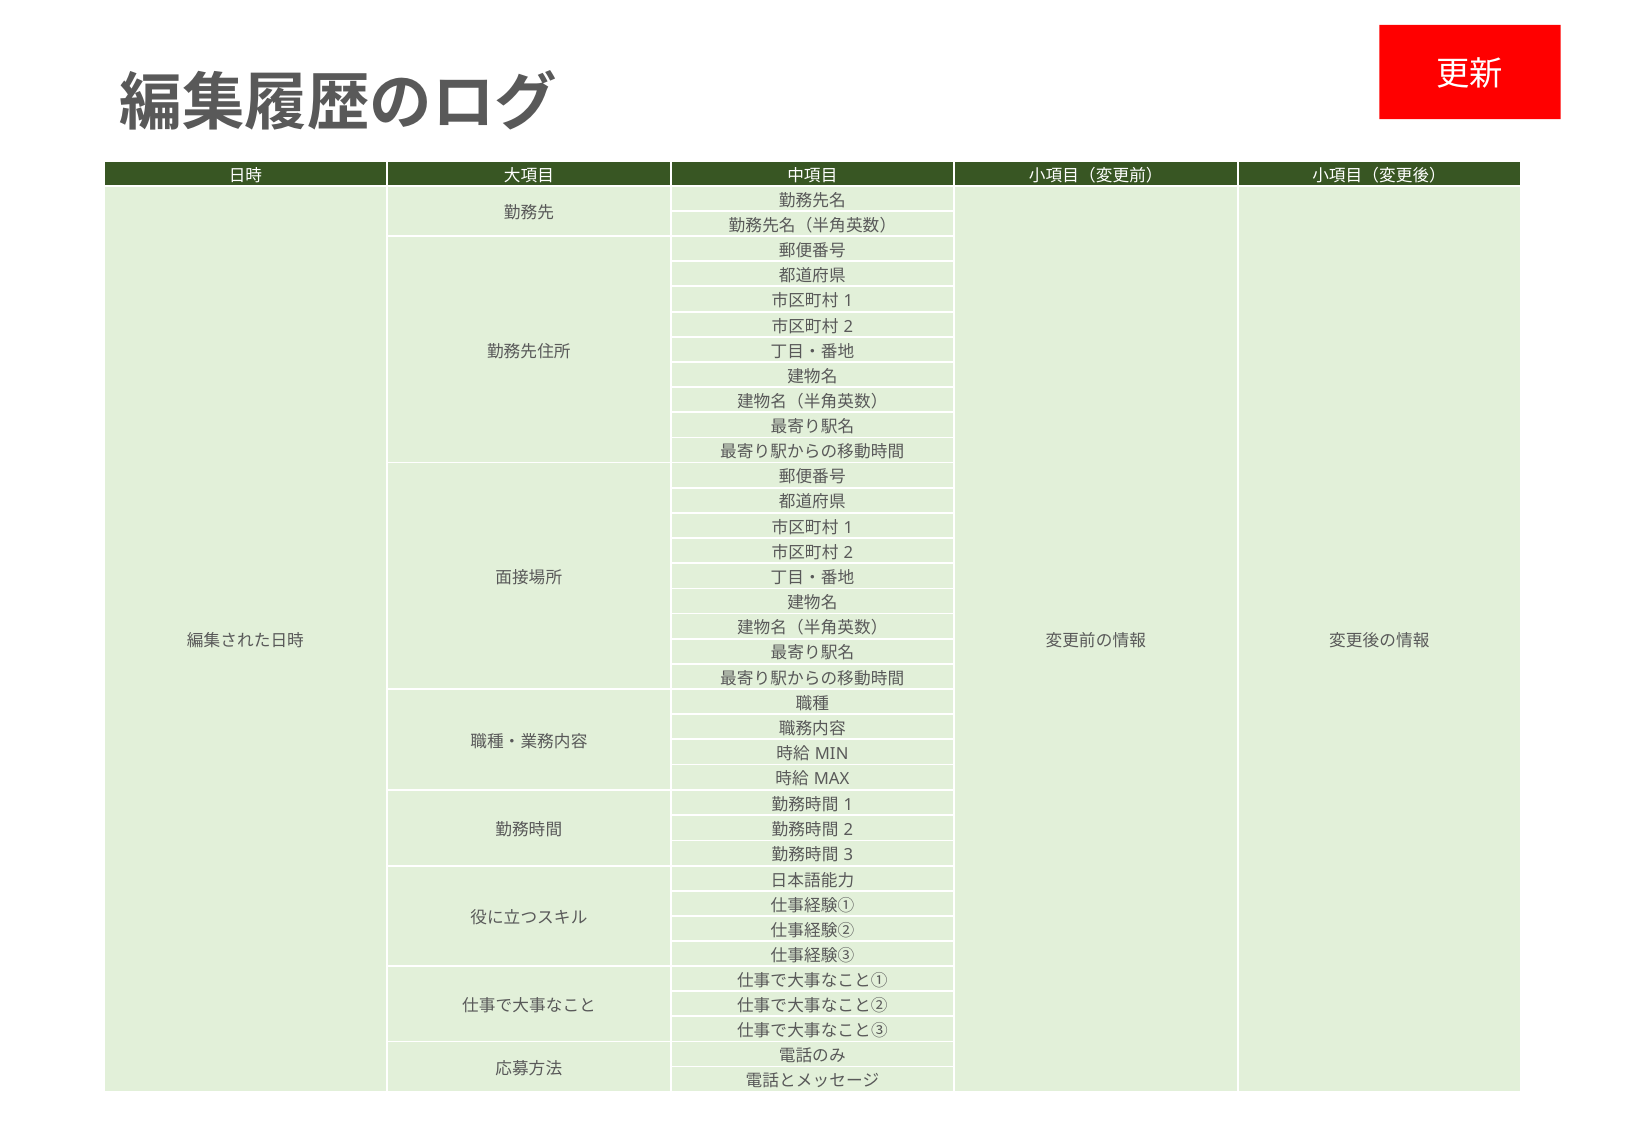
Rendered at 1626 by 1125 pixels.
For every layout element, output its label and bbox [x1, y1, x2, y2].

table_cell [672, 690, 953, 713]
table_cell [672, 237, 953, 260]
table_cell [672, 589, 953, 613]
table_cell [672, 514, 953, 537]
text_box [105, 24, 1562, 145]
table_cell [672, 942, 953, 965]
table_cell [1239, 187, 1520, 1091]
table_cell [672, 212, 953, 235]
table_cell [672, 867, 953, 890]
table_cell [672, 388, 953, 411]
table_cell [672, 413, 953, 437]
table_cell [388, 967, 670, 1041]
table_cell [388, 237, 670, 462]
table_cell [388, 867, 670, 965]
table_cell [672, 992, 953, 1015]
table_cell [672, 740, 953, 764]
table_cell [672, 892, 953, 915]
table_cell [672, 715, 953, 738]
table_header [672, 162, 953, 185]
table_cell [955, 187, 1237, 1091]
table_cell [388, 690, 670, 789]
table_cell [672, 640, 953, 663]
table_cell [672, 489, 953, 512]
table_cell [388, 187, 670, 235]
table_cell [388, 791, 670, 865]
table_cell [672, 287, 953, 311]
table_cell [672, 313, 953, 336]
table_header [955, 162, 1237, 185]
table_cell [672, 1017, 953, 1041]
table_cell [672, 262, 953, 285]
table_cell [672, 967, 953, 990]
table_cell [672, 463, 953, 487]
table_cell [672, 765, 953, 789]
table_cell [672, 614, 953, 638]
table_cell [672, 791, 953, 814]
table_header [388, 162, 670, 185]
table_cell [672, 187, 953, 210]
table_cell [672, 564, 953, 588]
table_cell [672, 665, 953, 688]
table_cell [672, 338, 953, 361]
table_cell [672, 1042, 953, 1066]
table_cell [672, 841, 953, 865]
table_cell [672, 1067, 953, 1091]
table_header [1239, 162, 1520, 185]
table_cell [672, 917, 953, 940]
table_cell [388, 1042, 670, 1091]
table_cell [672, 816, 953, 840]
table_cell [105, 187, 386, 1091]
table_header [105, 162, 386, 185]
table_cell [388, 463, 670, 688]
table_cell [672, 438, 953, 462]
table_cell [672, 539, 953, 562]
table_cell [672, 363, 953, 386]
